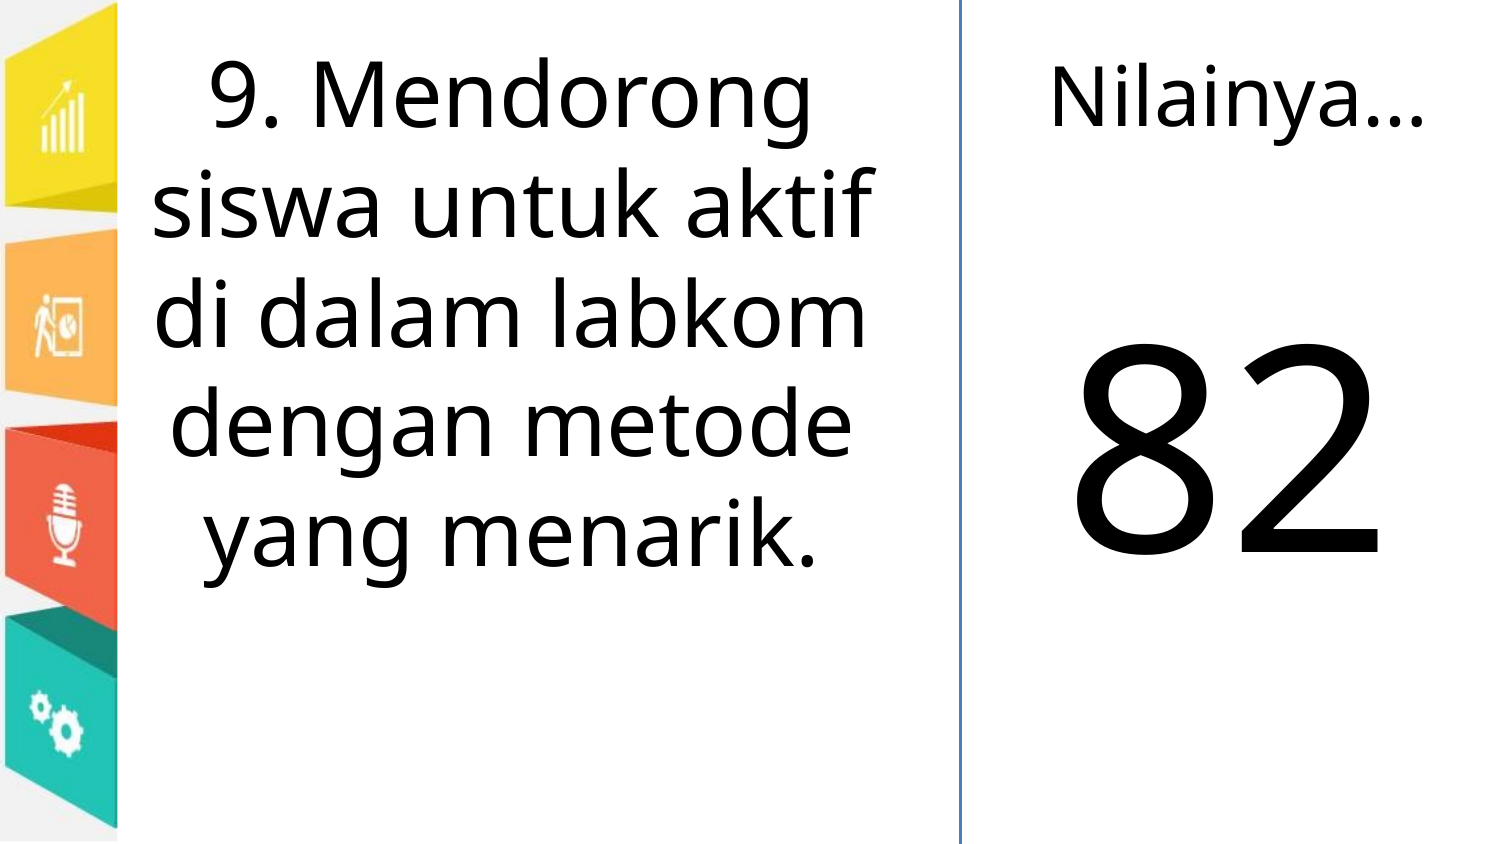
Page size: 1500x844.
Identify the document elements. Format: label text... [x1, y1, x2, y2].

text_box 9. Mendorong siswa untuk aktif di dalam labkom dengan metode yang menarik. [135, 28, 926, 593]
text_box 82 [1049, 257, 1408, 618]
text_box Nilainya… [1033, 35, 1444, 151]
picture [0, 0, 132, 844]
